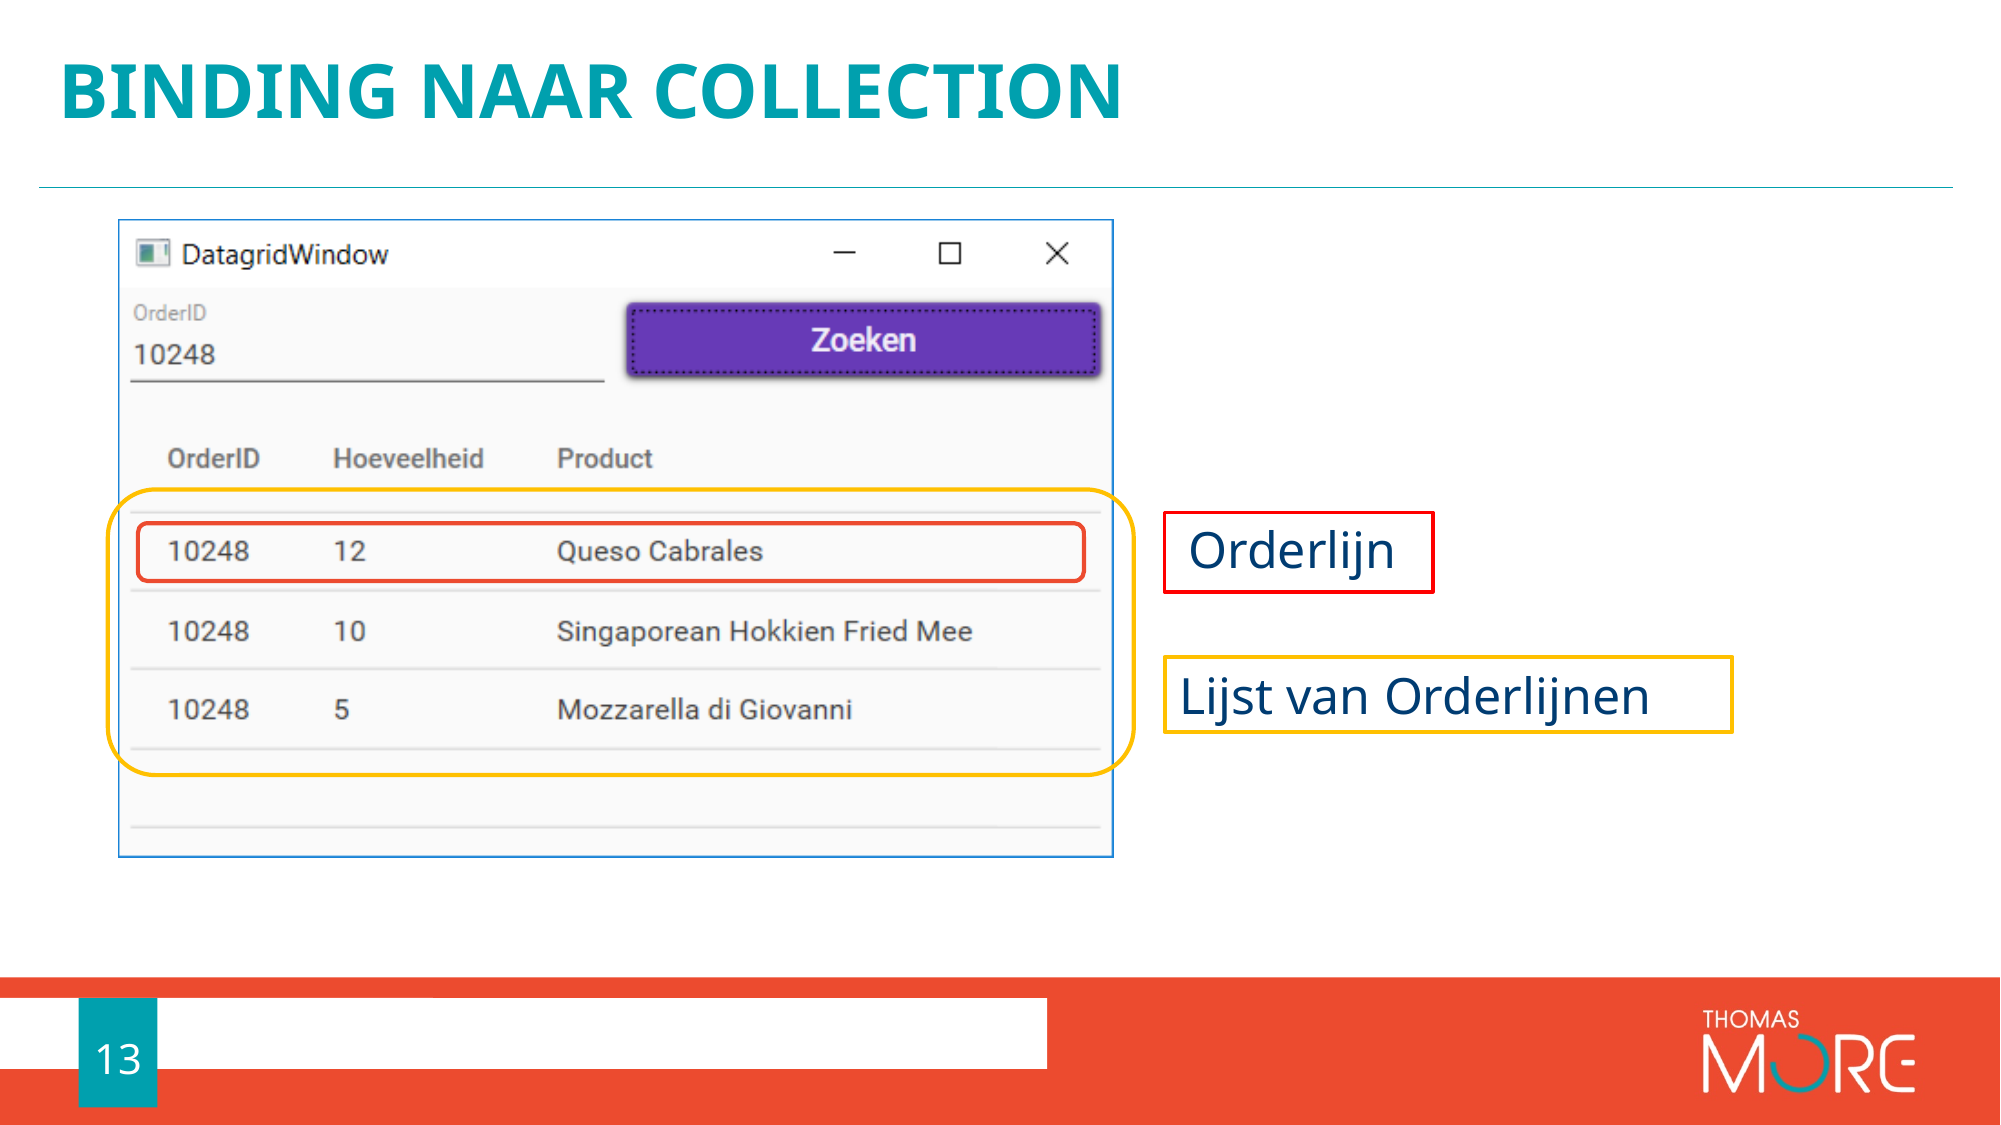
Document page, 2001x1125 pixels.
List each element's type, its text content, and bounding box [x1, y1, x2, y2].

footer [165, 998, 1048, 1069]
text_box [105, 512, 112, 752]
title Binding naar collection [0, 0, 2000, 188]
slide_number 13 [78, 998, 158, 1108]
text_box Orderlijn [1164, 512, 1433, 592]
text_box [1119, 499, 1136, 765]
text_box Lijst van Orderlijnen [1164, 656, 1733, 732]
picture [117, 219, 1115, 858]
picture [1673, 980, 1944, 1122]
